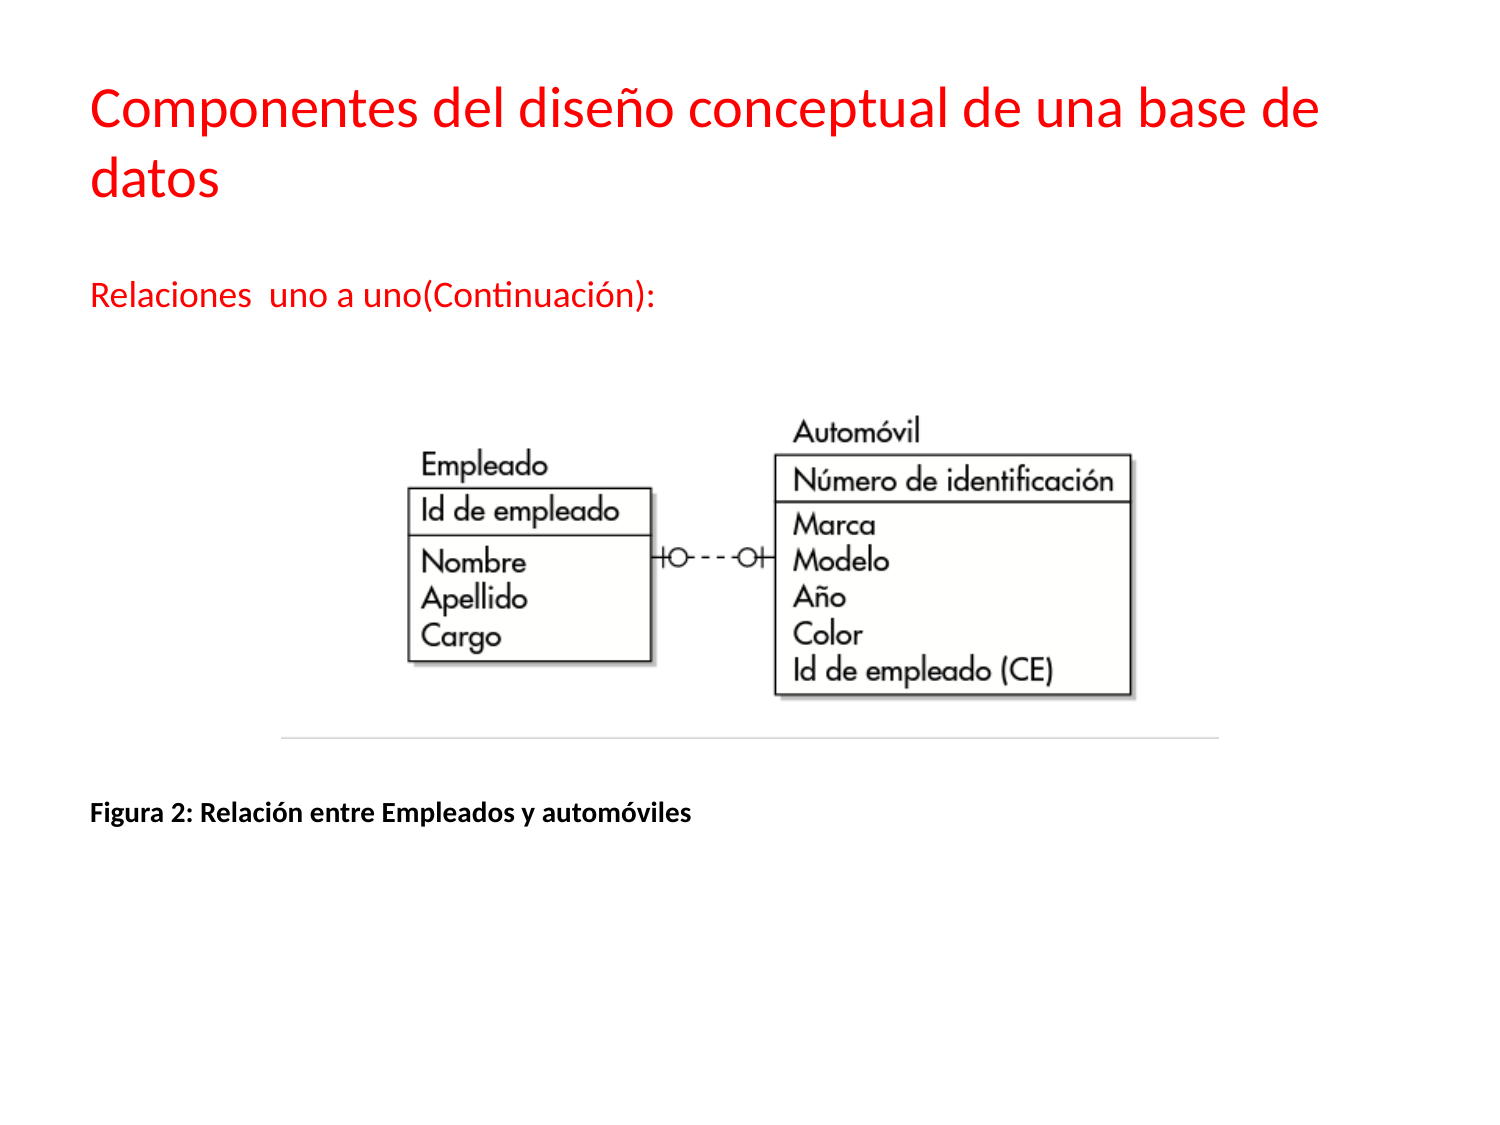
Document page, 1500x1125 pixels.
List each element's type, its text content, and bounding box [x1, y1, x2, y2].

title Componentes del diseño conceptual de una base de datos [75, 45, 1425, 233]
list Relaciones uno a uno(Continuación): Figura 2: Relación entre Empleados y automóviles [75, 262, 1425, 874]
picture [281, 386, 1219, 739]
